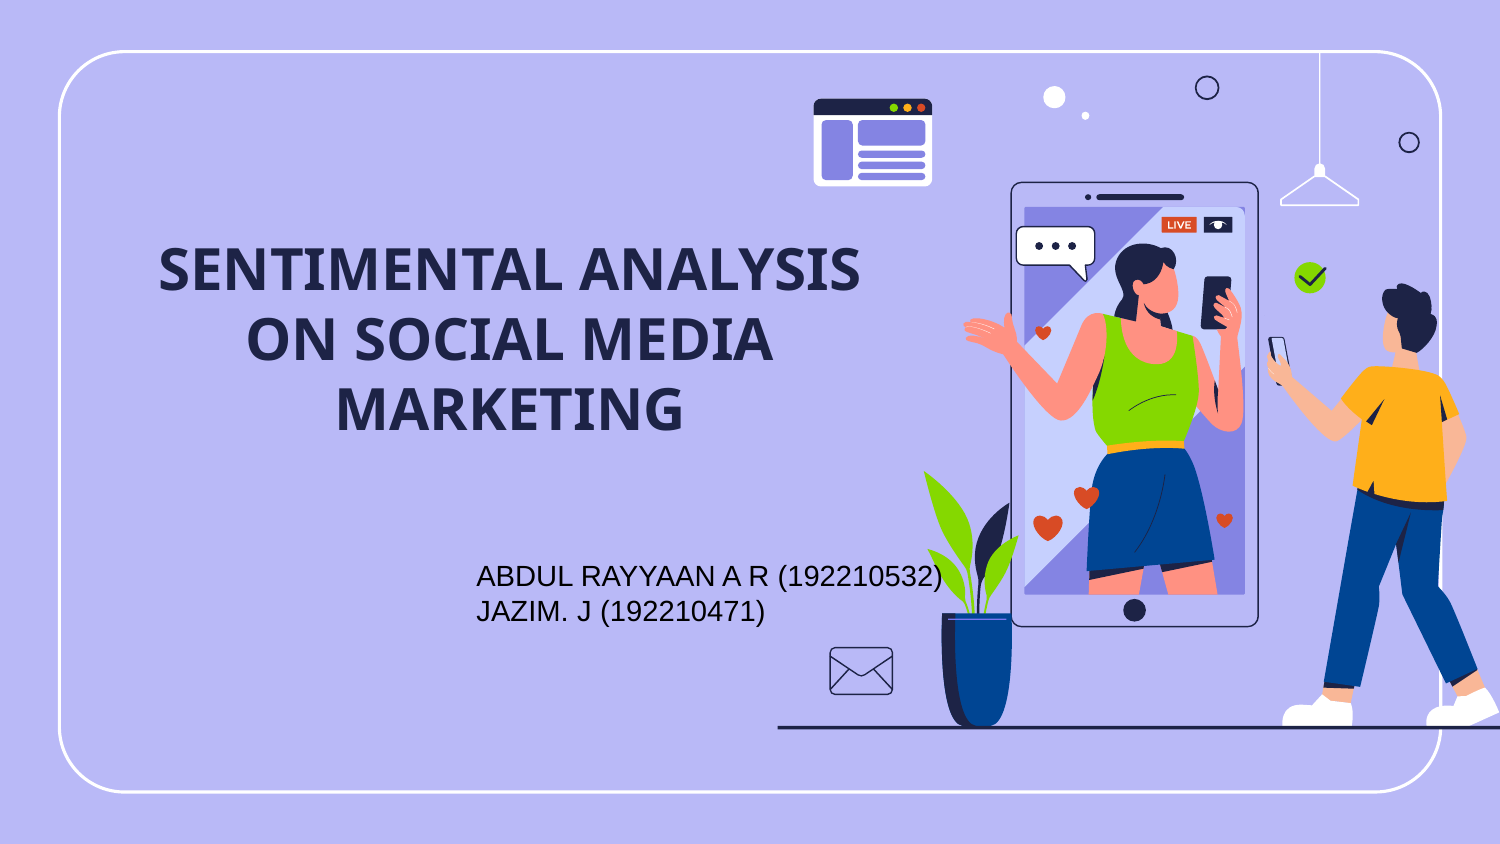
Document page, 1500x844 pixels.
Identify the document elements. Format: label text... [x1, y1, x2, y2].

text_box ABDUL RAYYAAN A R (192210532) JAZIM. J (192210471) [461, 550, 772, 635]
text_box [777, 50, 1500, 730]
title SENTIMENTAL ANALYSIS ON SOCIAL MEDIA MARKETING [114, 176, 772, 457]
